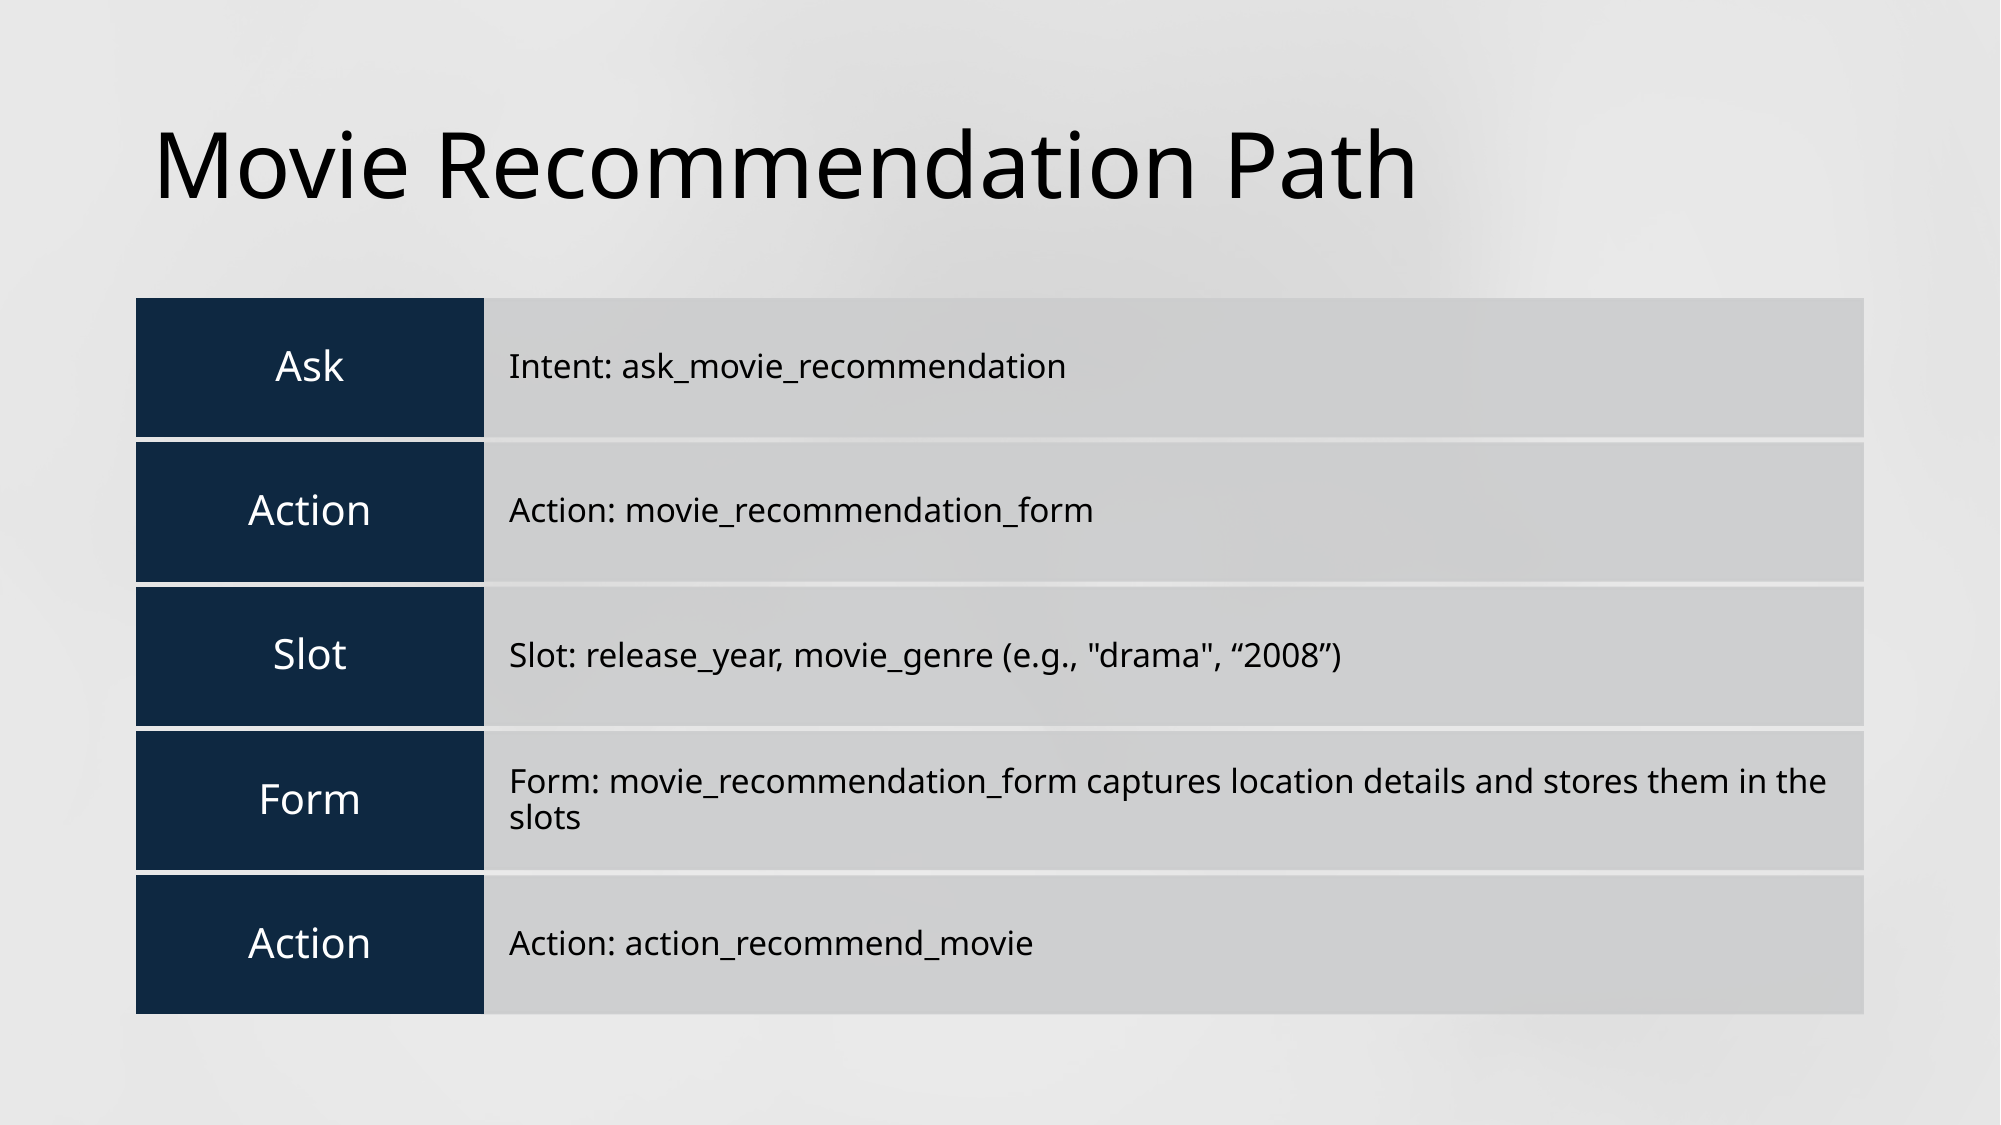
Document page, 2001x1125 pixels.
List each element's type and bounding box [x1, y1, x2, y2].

list [136, 298, 1863, 1014]
picture [0, 0, 2000, 1125]
